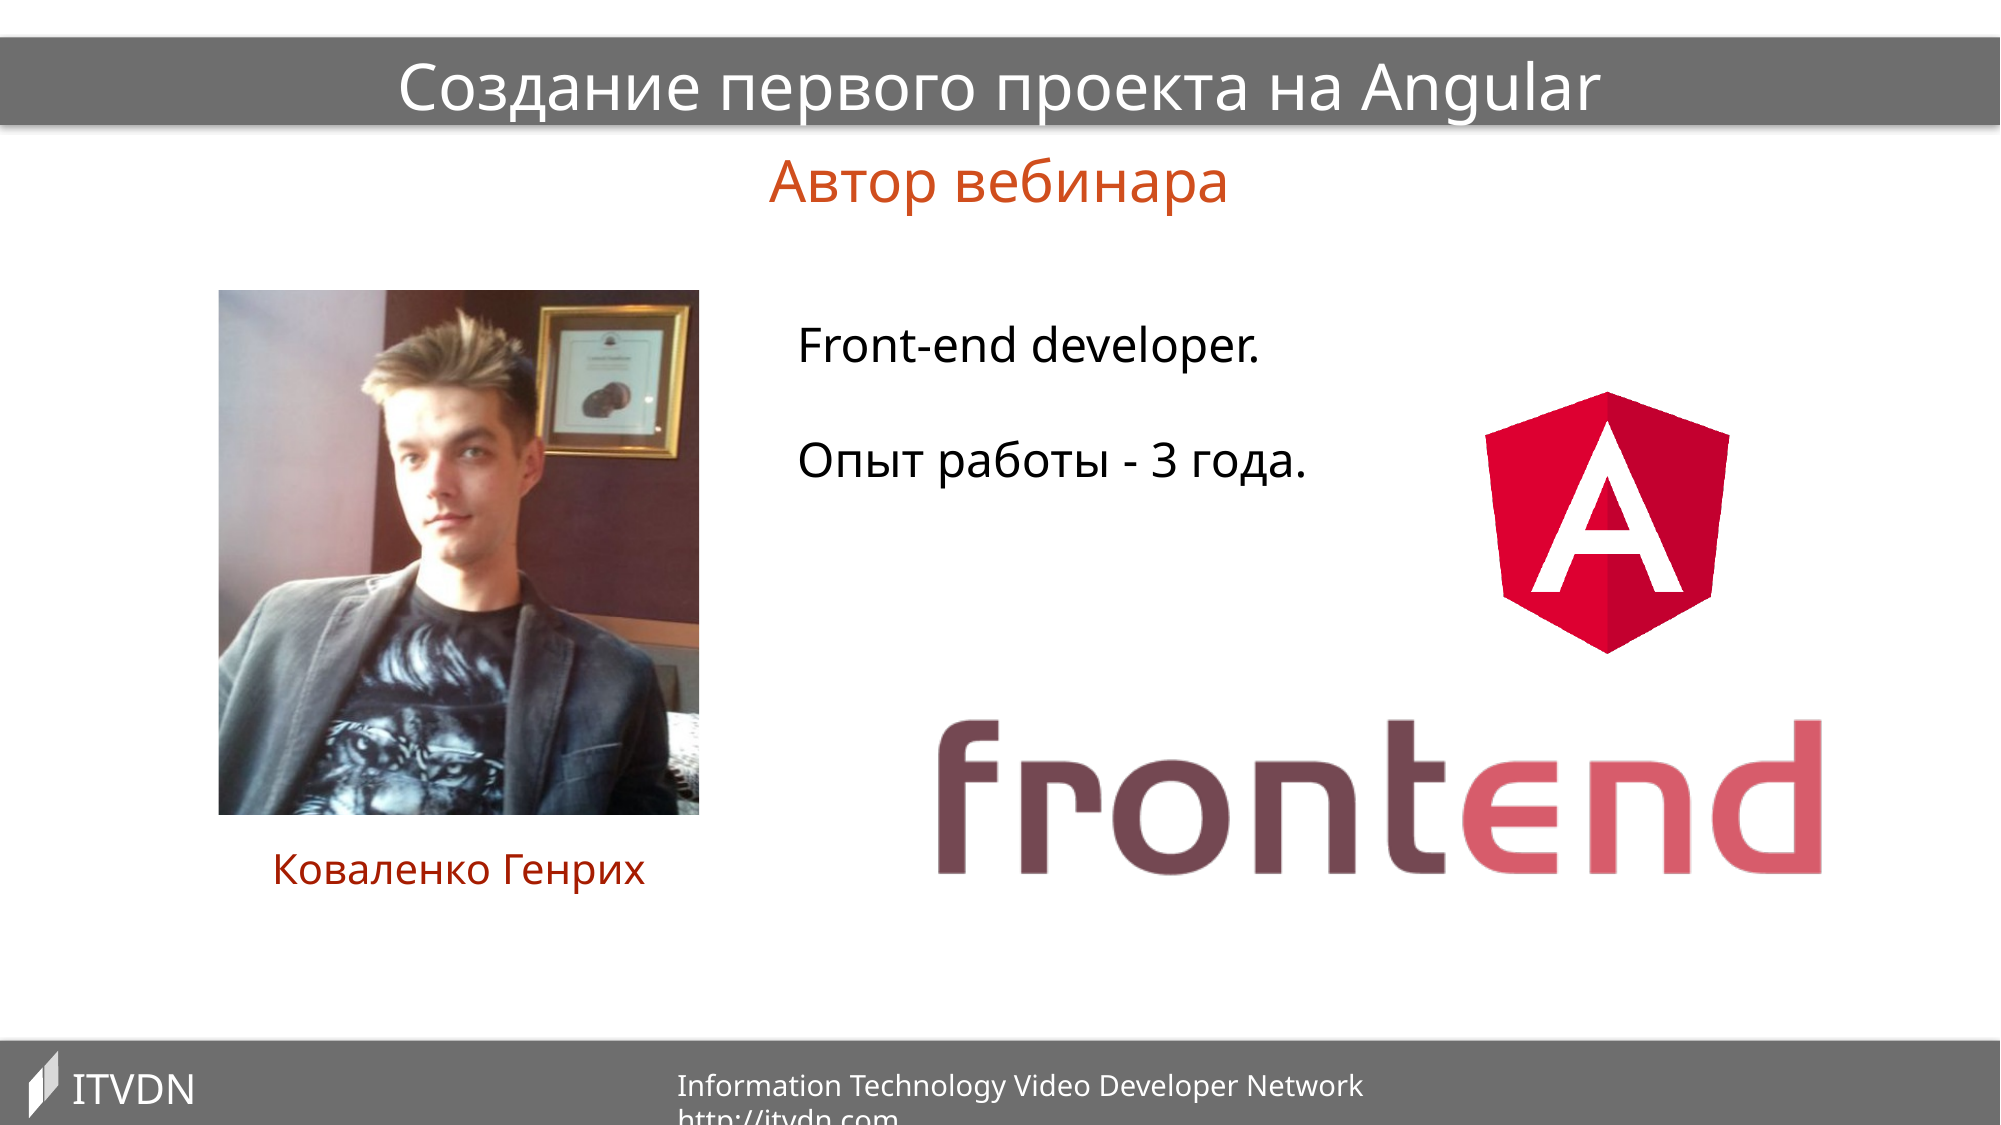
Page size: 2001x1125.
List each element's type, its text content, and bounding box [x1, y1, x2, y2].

text_box Создание первого проекта на Angular [324, 37, 1675, 132]
text_box ITVDN [63, 1055, 212, 1120]
text_box Front-end developer. Опыт работы - 3 года. [782, 249, 1771, 495]
picture [1443, 352, 1771, 680]
picture [899, 683, 1860, 928]
picture [218, 290, 700, 815]
text_box [0, 34, 2000, 128]
text_box [0, 1037, 2000, 1125]
text_box Автор вебинара [324, 132, 1675, 225]
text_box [28, 1050, 59, 1119]
text_box Information Technology Video Developer Network http://itvdn.com [662, 1059, 1963, 1125]
text_box Коваленко Генрих [218, 835, 700, 901]
